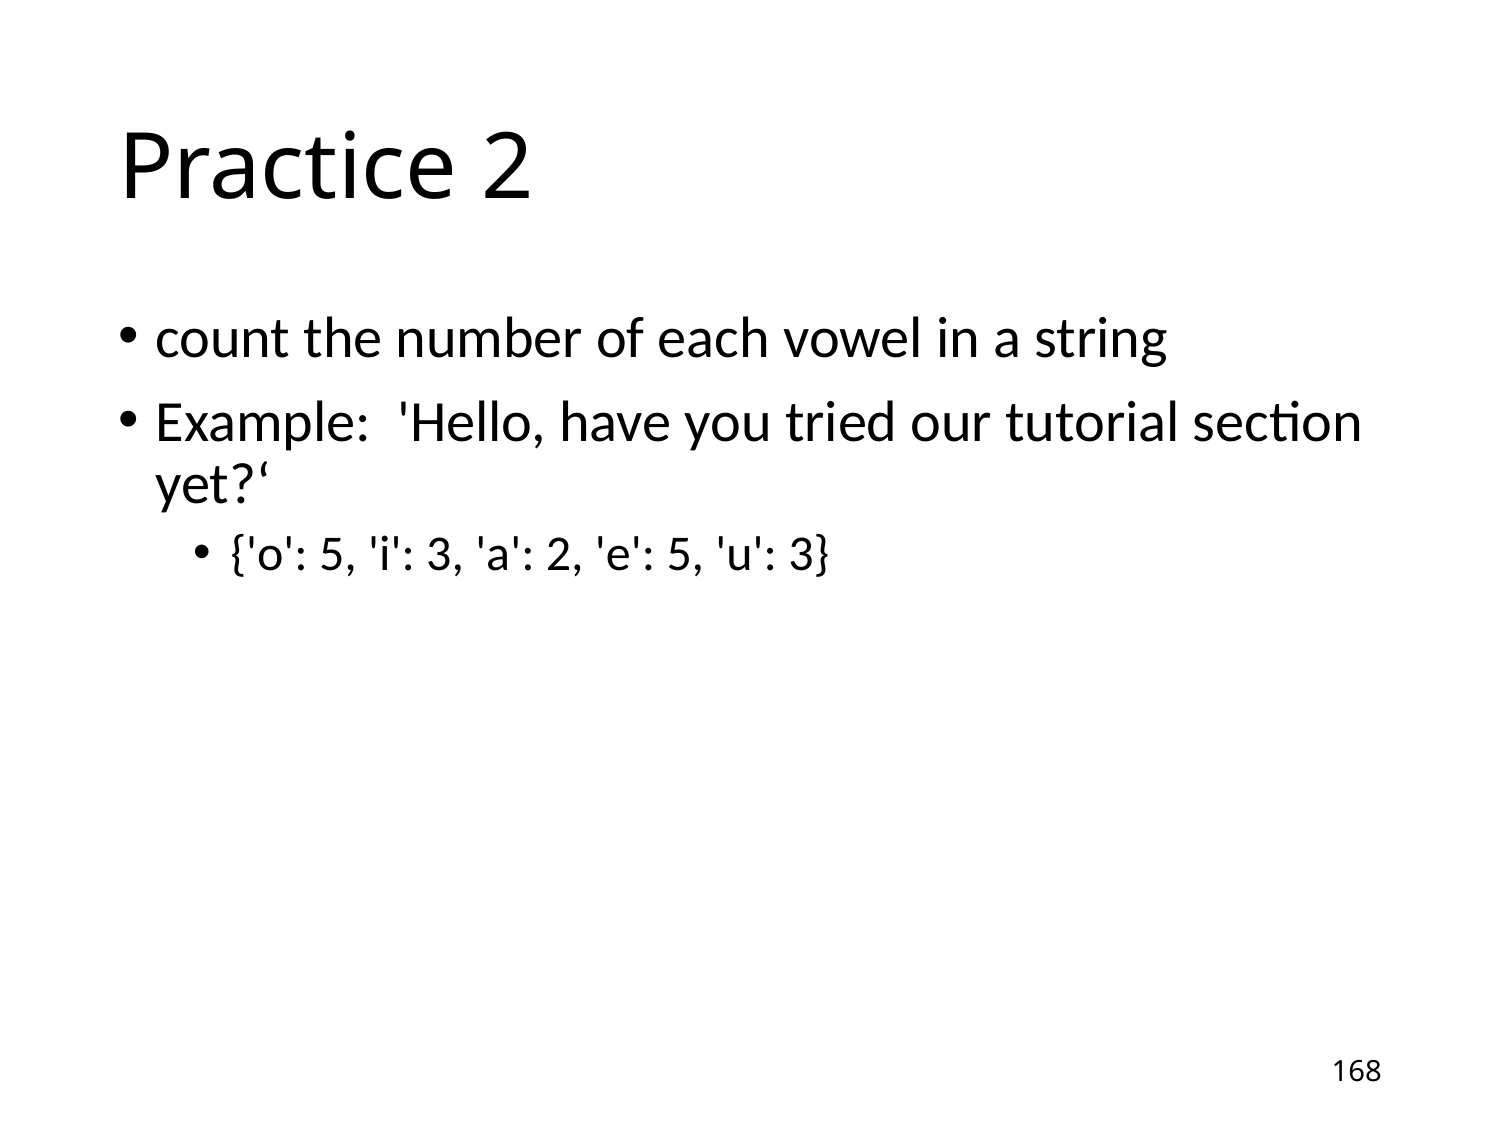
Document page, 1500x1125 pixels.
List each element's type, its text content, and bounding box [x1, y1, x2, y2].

list count the number of each vowel in a string Example: 'Hello, have you tried our tutorial section yet?‘ {'o': 5, 'i': 3, 'a': 2, 'e': 5, 'u': 3} [103, 299, 1397, 1014]
title Practice 2 [103, 59, 1397, 278]
slide_number 168 [1059, 1042, 1397, 1103]
